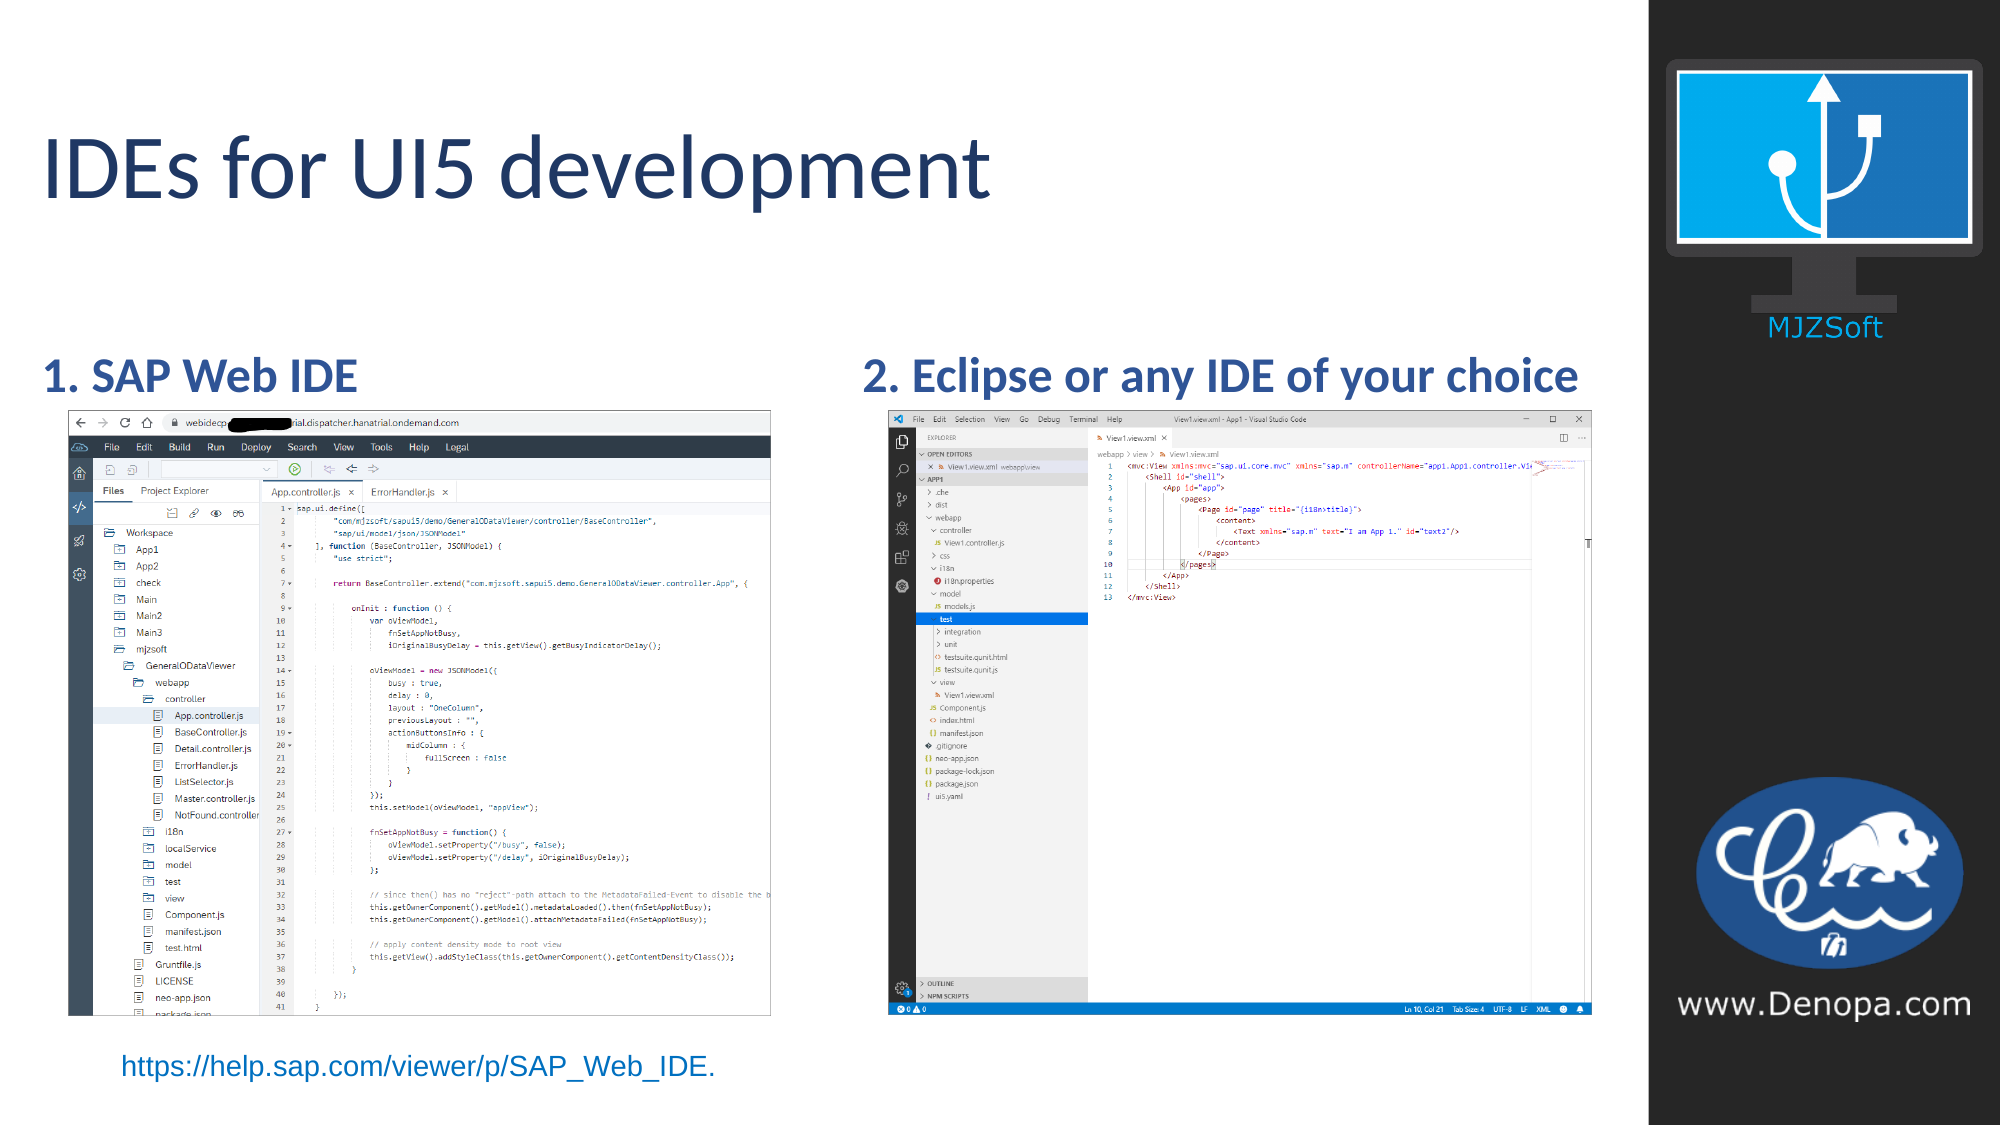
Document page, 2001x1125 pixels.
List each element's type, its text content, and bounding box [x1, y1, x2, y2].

list 2. Eclipse or any IDE of your choice [847, 275, 1633, 411]
picture [888, 410, 1592, 1015]
picture [1678, 777, 1970, 1022]
list 1. SAP Web IDE [26, 275, 812, 411]
text_box https://help.sap.com/viewer/p/SAP_Web_IDE. [106, 1039, 732, 1090]
picture [1773, 324, 1785, 338]
picture [1868, 325, 1875, 338]
title IDEs for UI5 development [26, 59, 1633, 278]
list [67, 410, 771, 1016]
picture [1666, 59, 1983, 338]
picture [1849, 325, 1857, 335]
